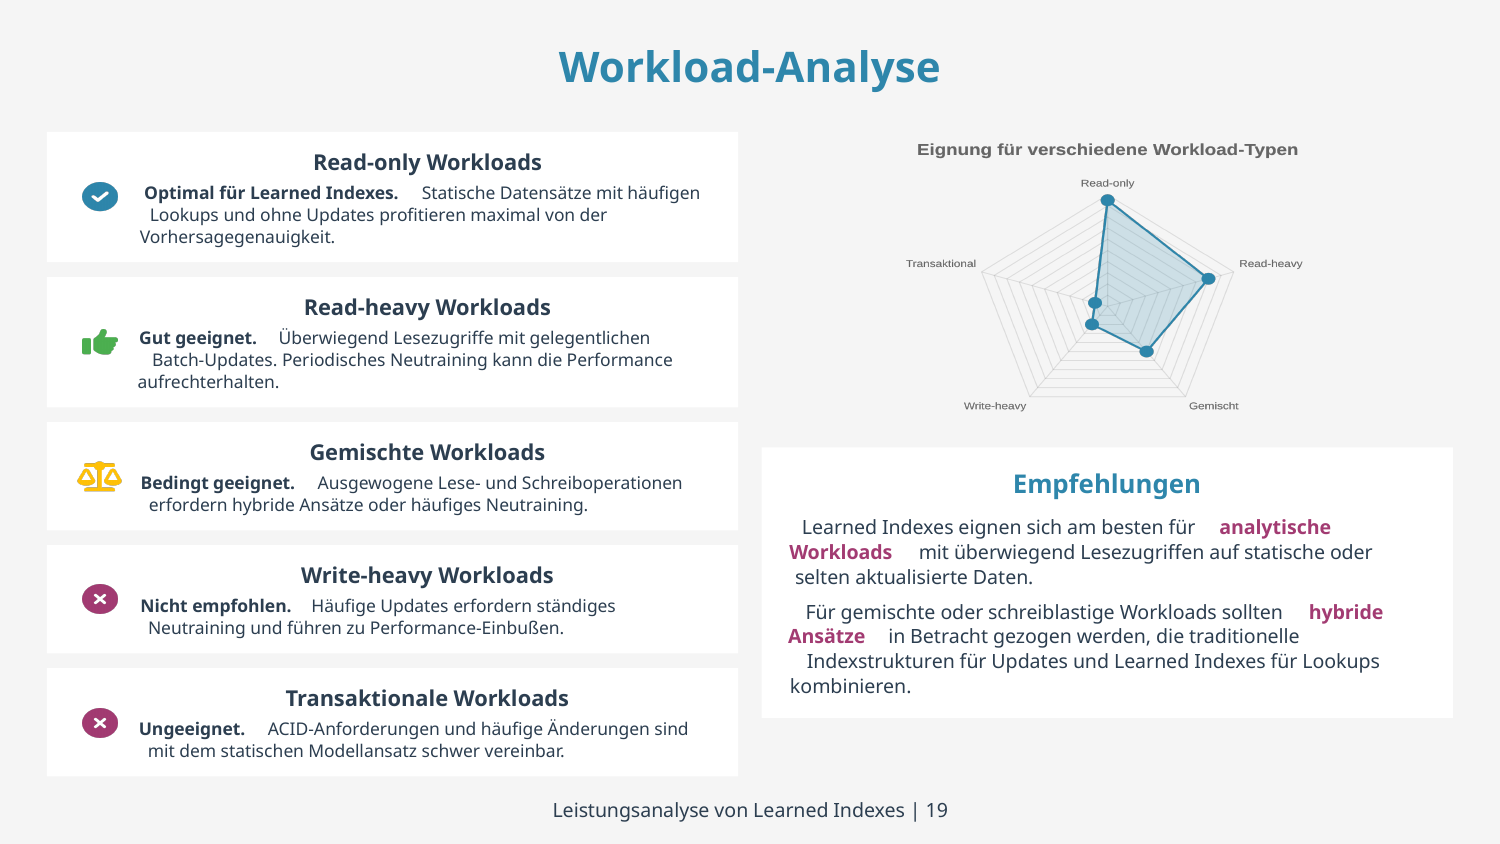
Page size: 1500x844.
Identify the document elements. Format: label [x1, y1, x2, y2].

text_box [0, 0, 1500, 844]
